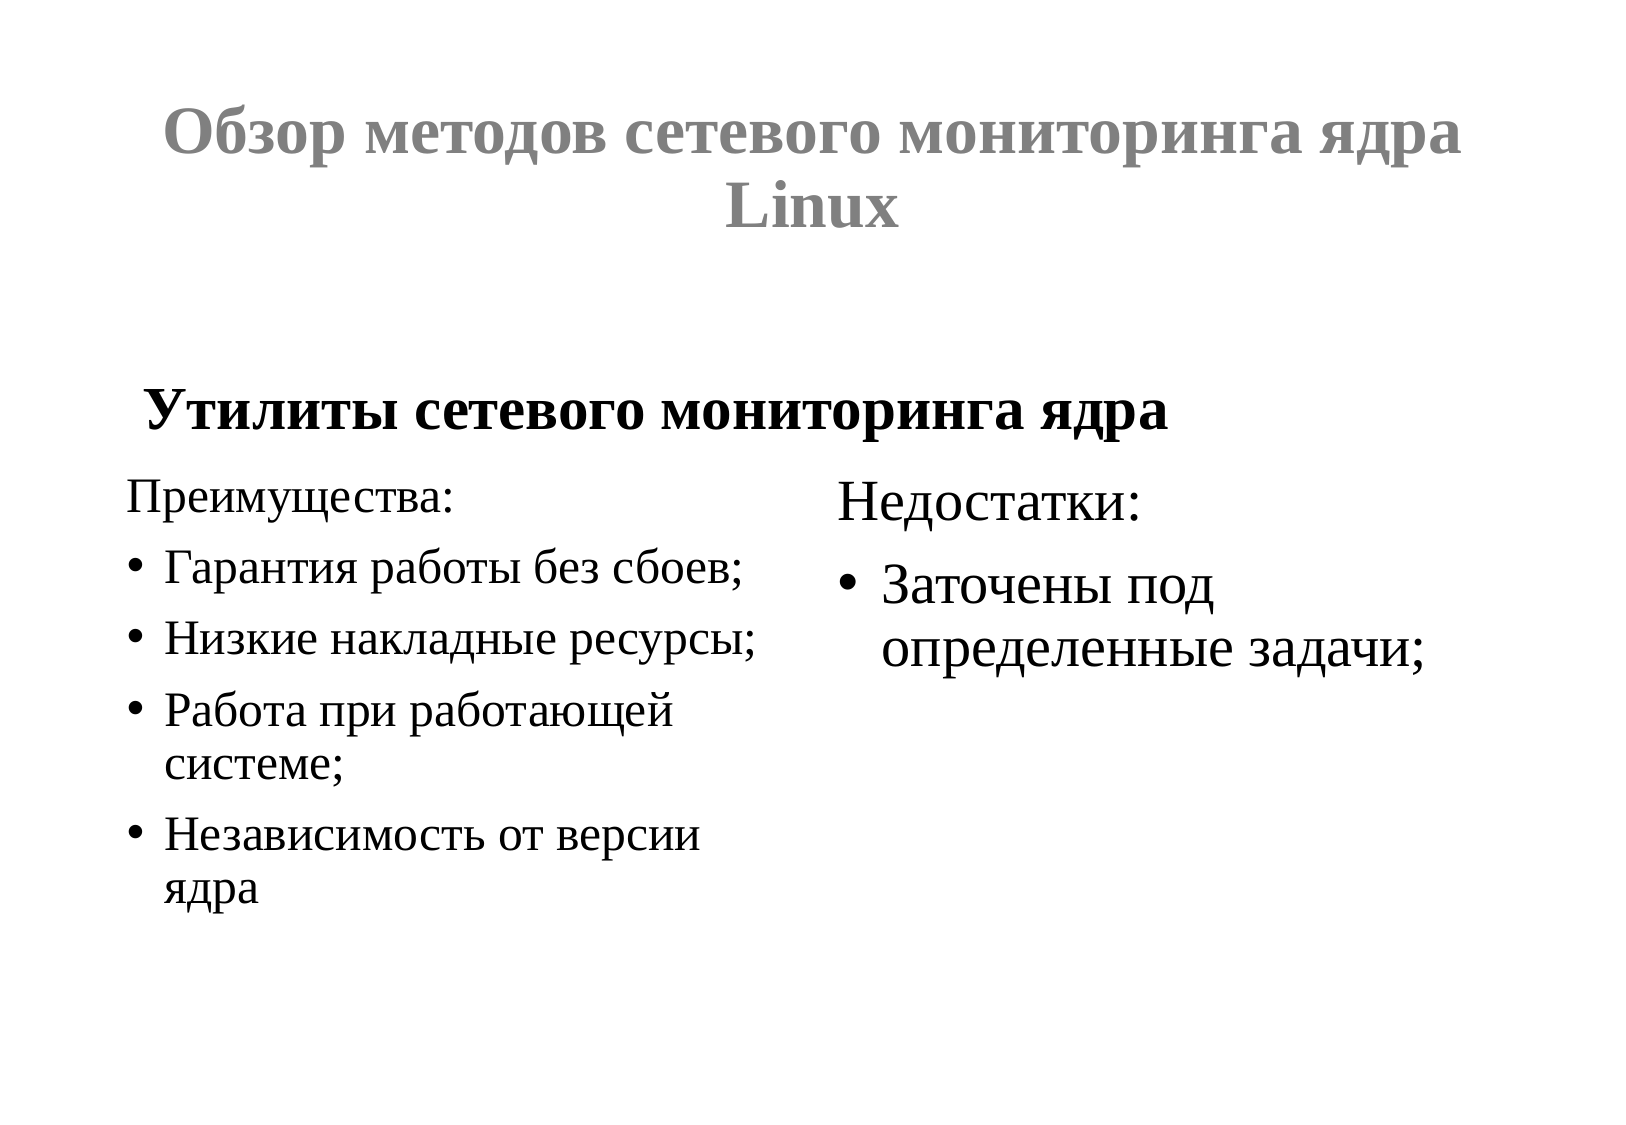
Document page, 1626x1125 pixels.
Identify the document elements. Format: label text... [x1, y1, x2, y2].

list Недостатки: Заточены под определенные задачи; [822, 462, 1514, 931]
title Обзор методов сетевого мониторинга ядра Linux [111, 59, 1514, 278]
list Преимущества: Гарантия работы без сбоев; Низкие накладные ресурсы; Работа при работающей системе; Независимость от версии ядра [111, 462, 800, 931]
list Утилиты сетевого мониторинга ядра [111, 340, 1194, 451]
